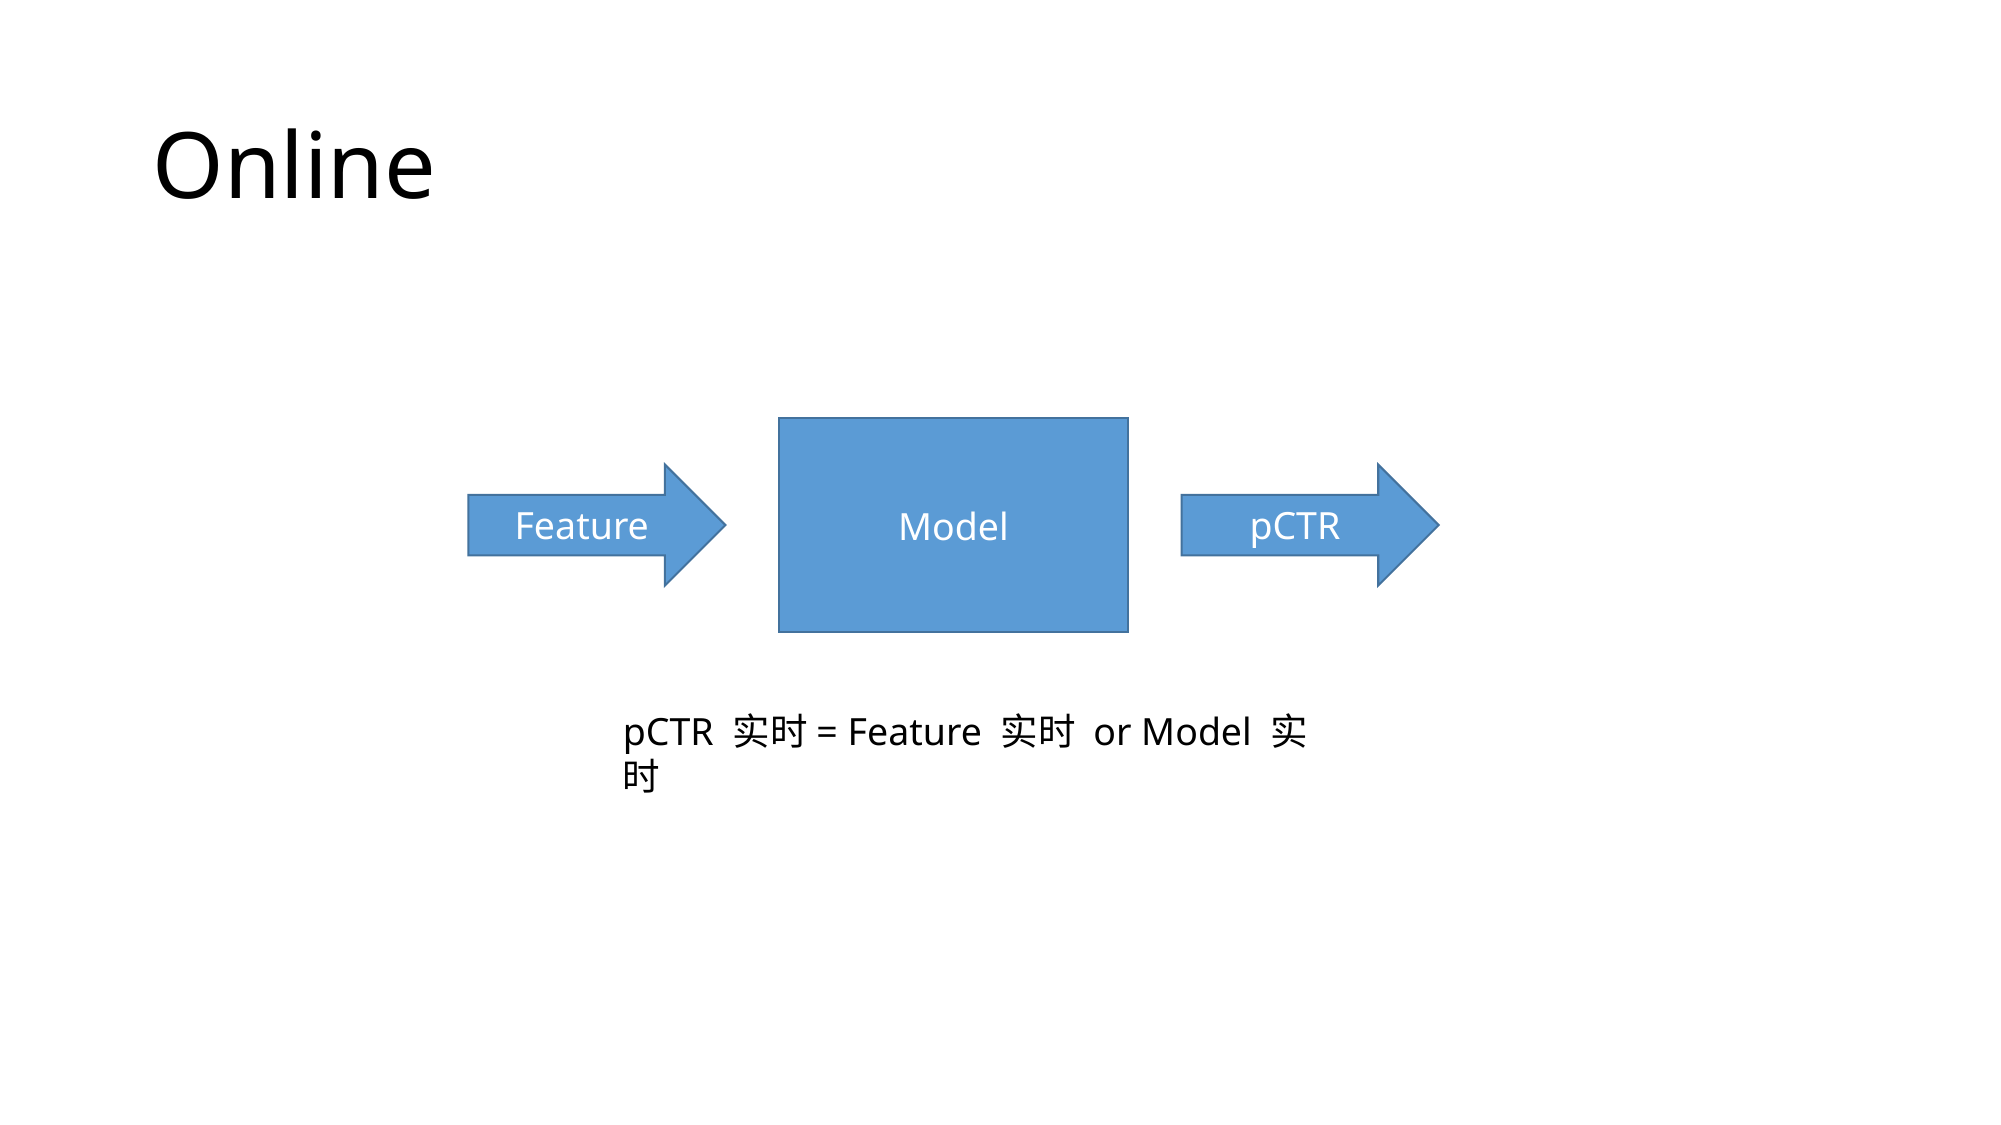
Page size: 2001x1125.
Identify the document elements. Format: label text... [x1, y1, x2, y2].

text_box pCTR [1180, 462, 1441, 589]
text_box Feature [467, 462, 727, 589]
text_box Model [778, 417, 1129, 633]
text_box pCTR 实时= Feature 实时 or Model 实时 [608, 700, 1346, 806]
title Online [137, 59, 1863, 278]
